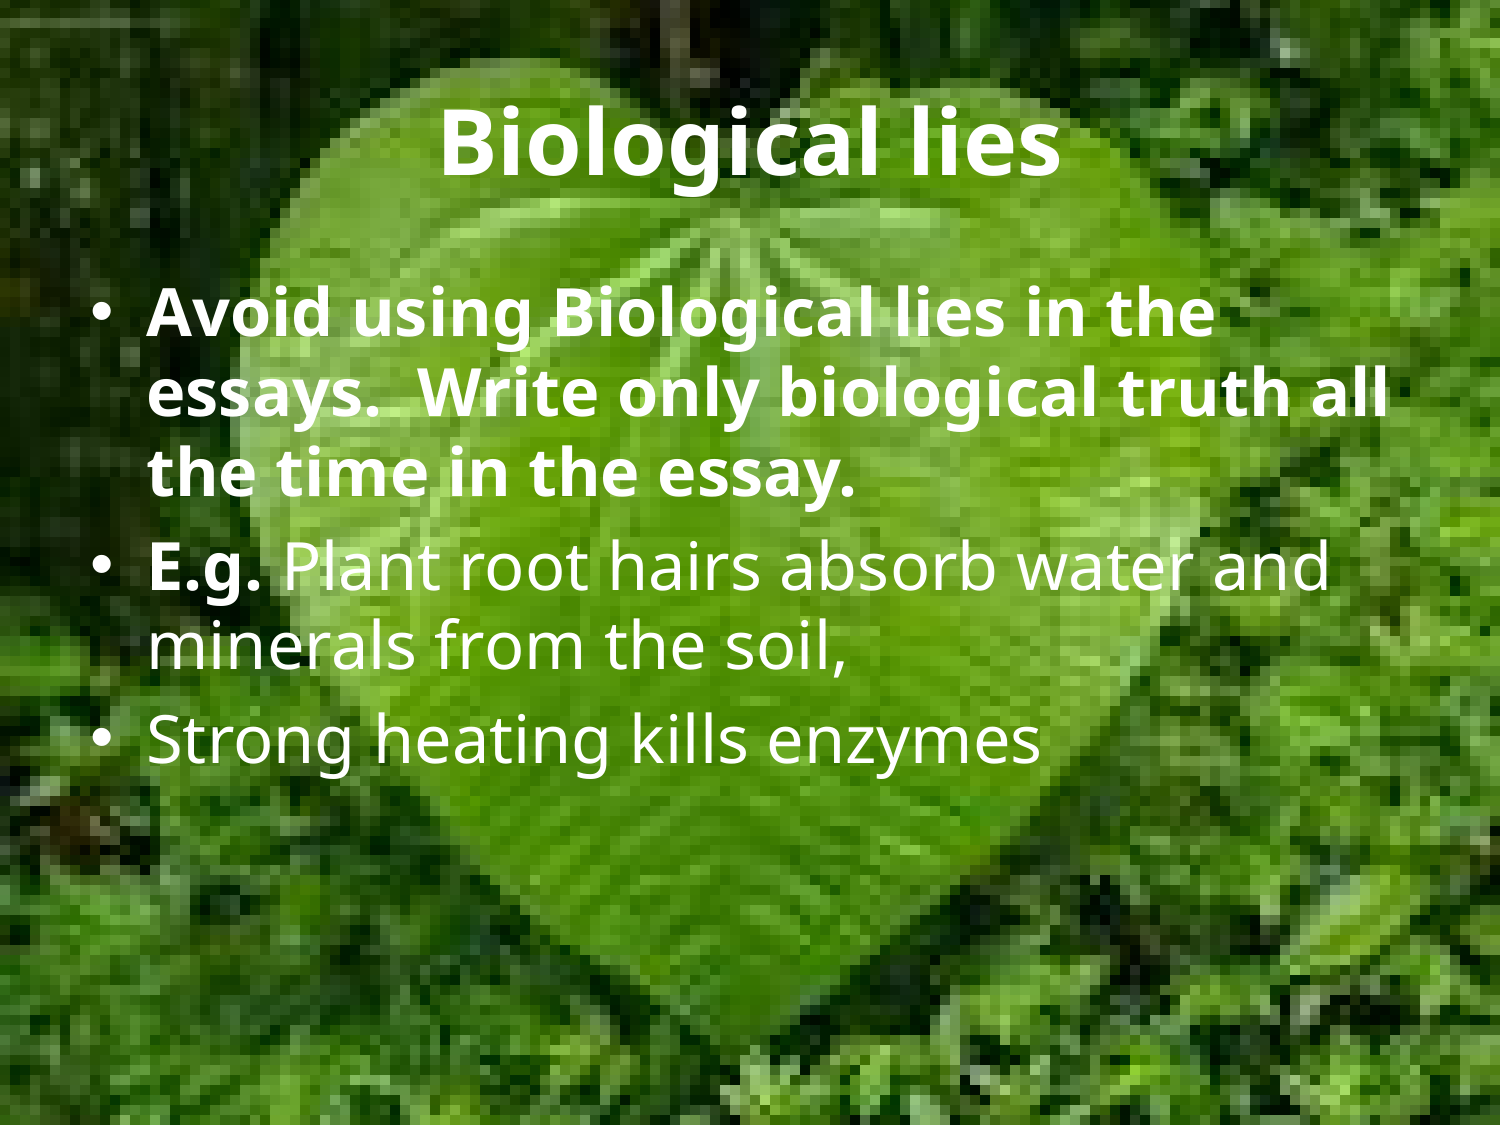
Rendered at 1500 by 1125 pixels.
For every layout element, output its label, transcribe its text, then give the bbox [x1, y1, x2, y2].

list Avoid using Biological lies in the essays. Write only biological truth all the time in the essay. E.g. Plant root hairs absorb water and minerals from the soil, Strong heating kills enzymes [75, 262, 1425, 1005]
picture [0, 0, 1500, 1125]
title Biological lies [75, 45, 1425, 233]
